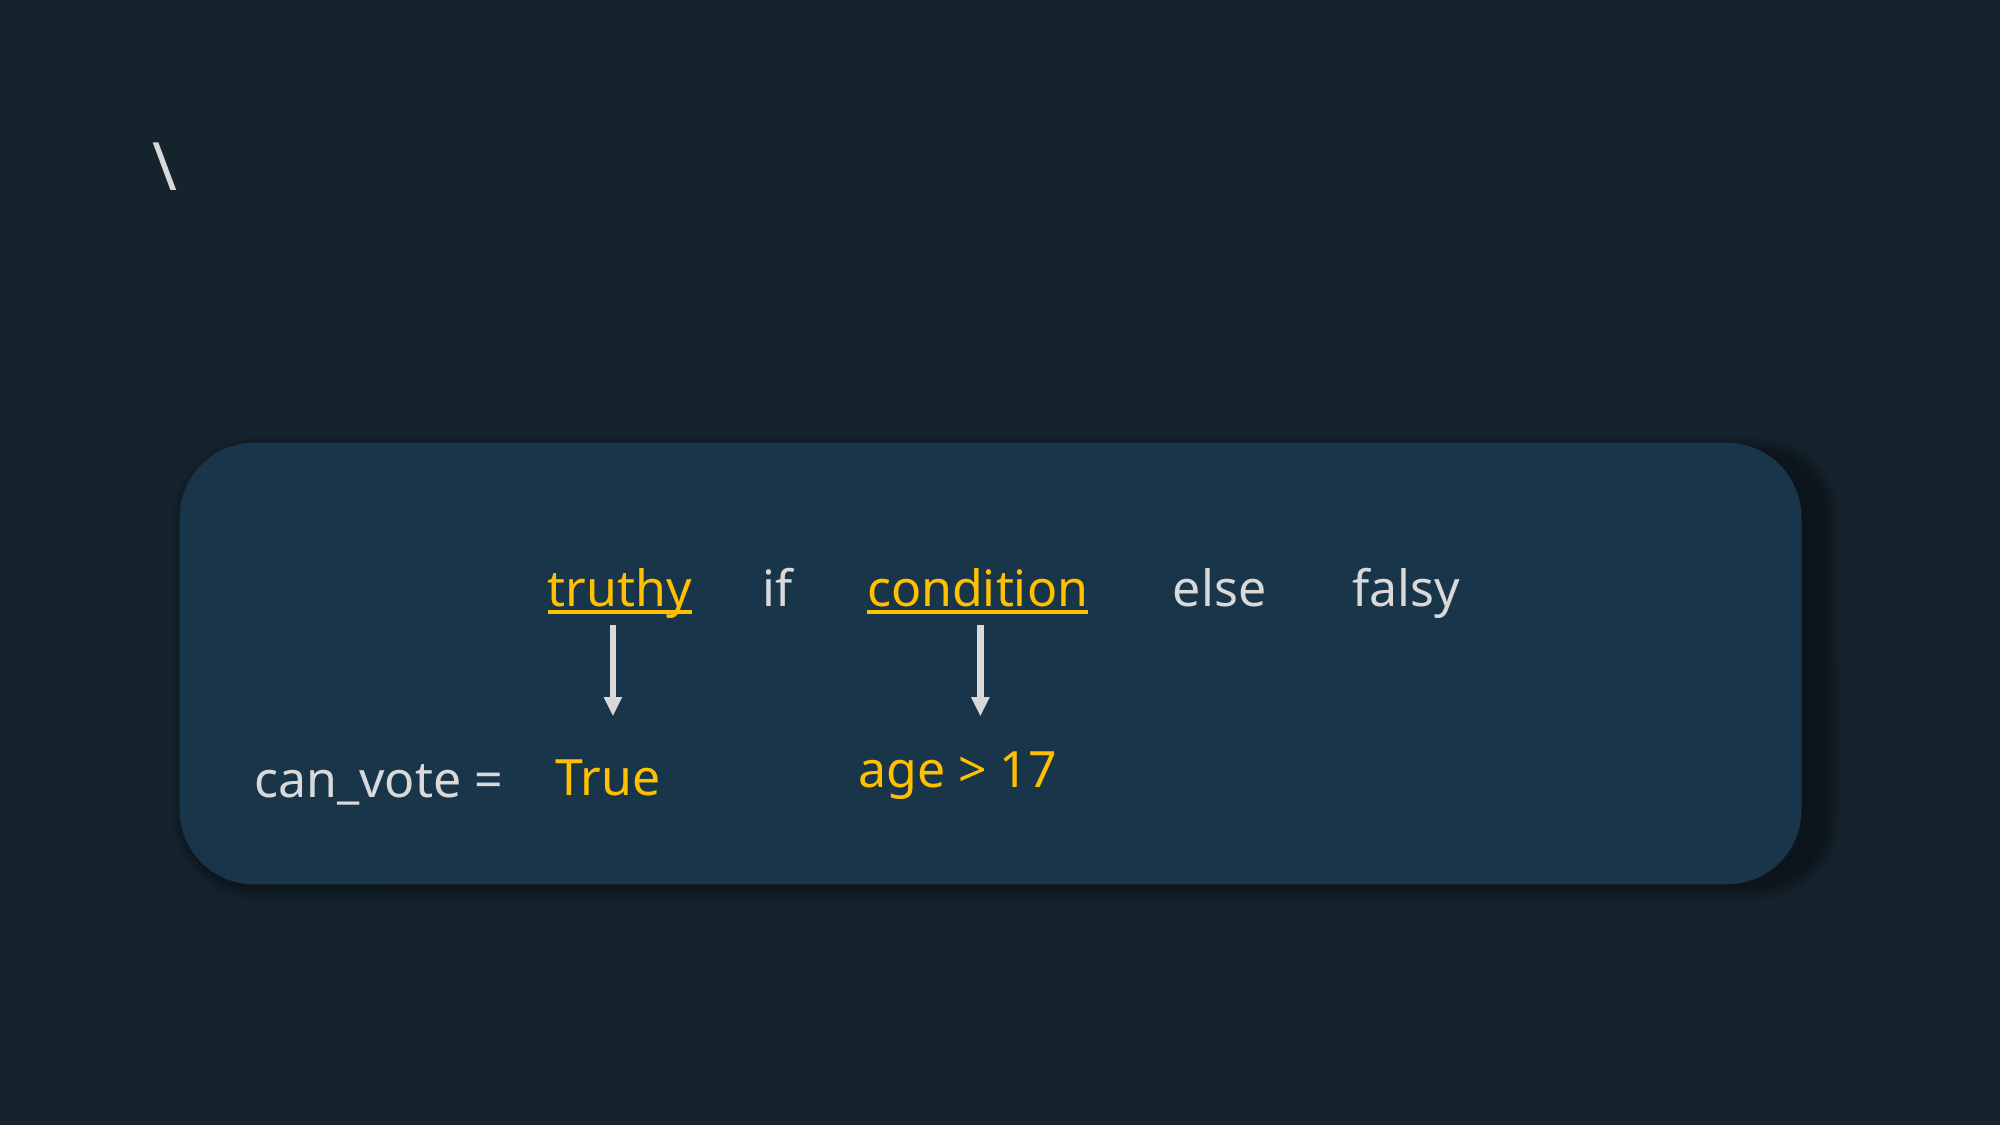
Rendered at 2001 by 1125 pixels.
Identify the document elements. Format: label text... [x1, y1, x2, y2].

text_box falsy [1337, 549, 1475, 624]
text_box truthy [532, 549, 707, 624]
title \ [137, 59, 1863, 278]
text_box if [747, 549, 808, 624]
text_box [179, 442, 1802, 885]
text_box age > 17 [843, 729, 1112, 805]
text_box True [540, 737, 686, 813]
text_box condition [852, 549, 1104, 624]
text_box else [1158, 549, 1282, 624]
text_box can_vote = [239, 740, 550, 816]
